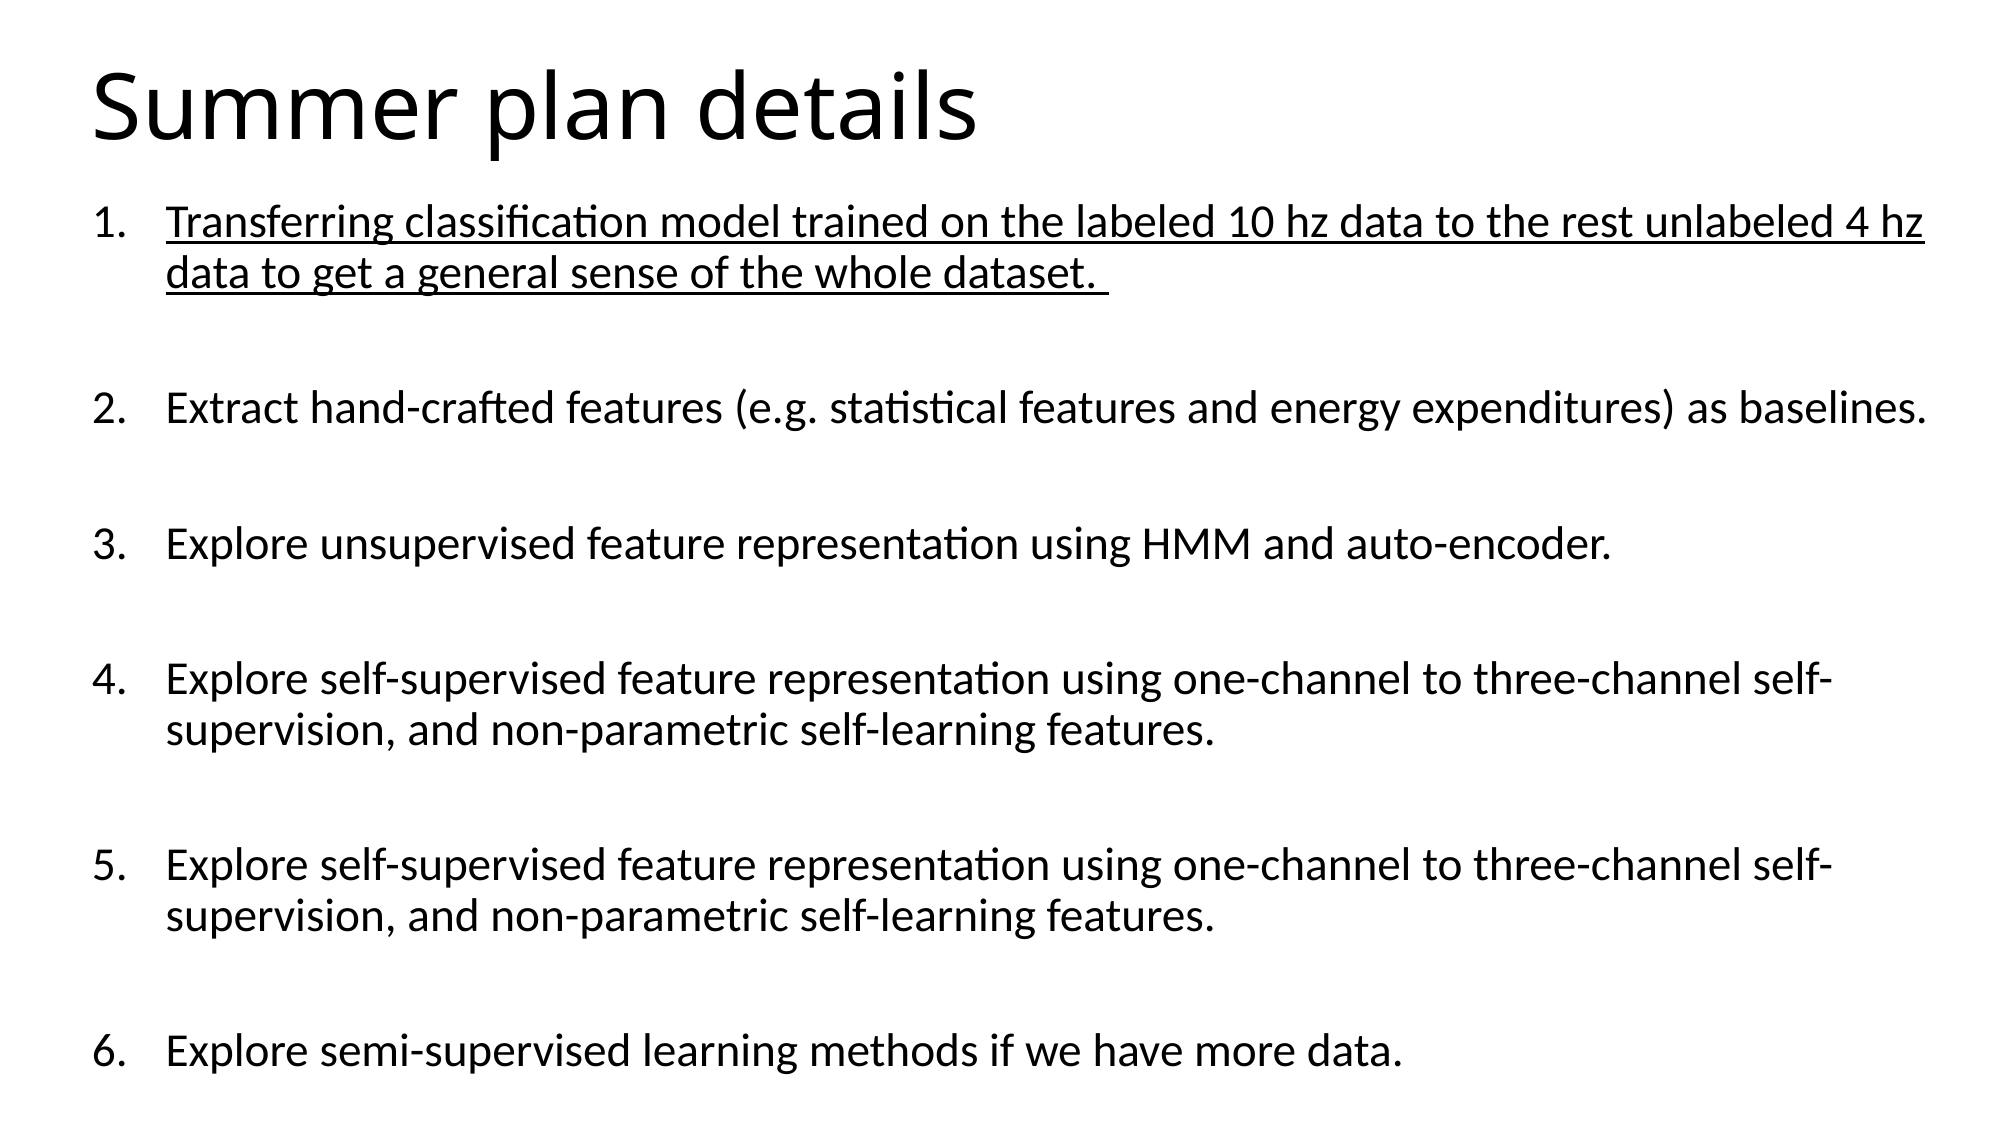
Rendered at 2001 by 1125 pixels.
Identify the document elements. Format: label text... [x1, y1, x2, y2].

title Summer plan details [76, 0, 1945, 189]
list Transferring classification model trained on the labeled 10 hz data to the rest unlabeled 4 hz data to get a general sense of the whole dataset. Extract hand-crafted features (e.g. statistical features and energy expenditures) as baselines. Explore unsupervised feature representation using HMM and auto-encoder. Explore self-supervised feature representation using one-channel to three-channel self-supervision, and non-parametric self-learning features. Explore self-supervised feature representation using one-channel to three-channel self-supervision, and non-parametric self-learning features. Explore semi-supervised learning methods if we have more data. [76, 189, 1945, 1113]
